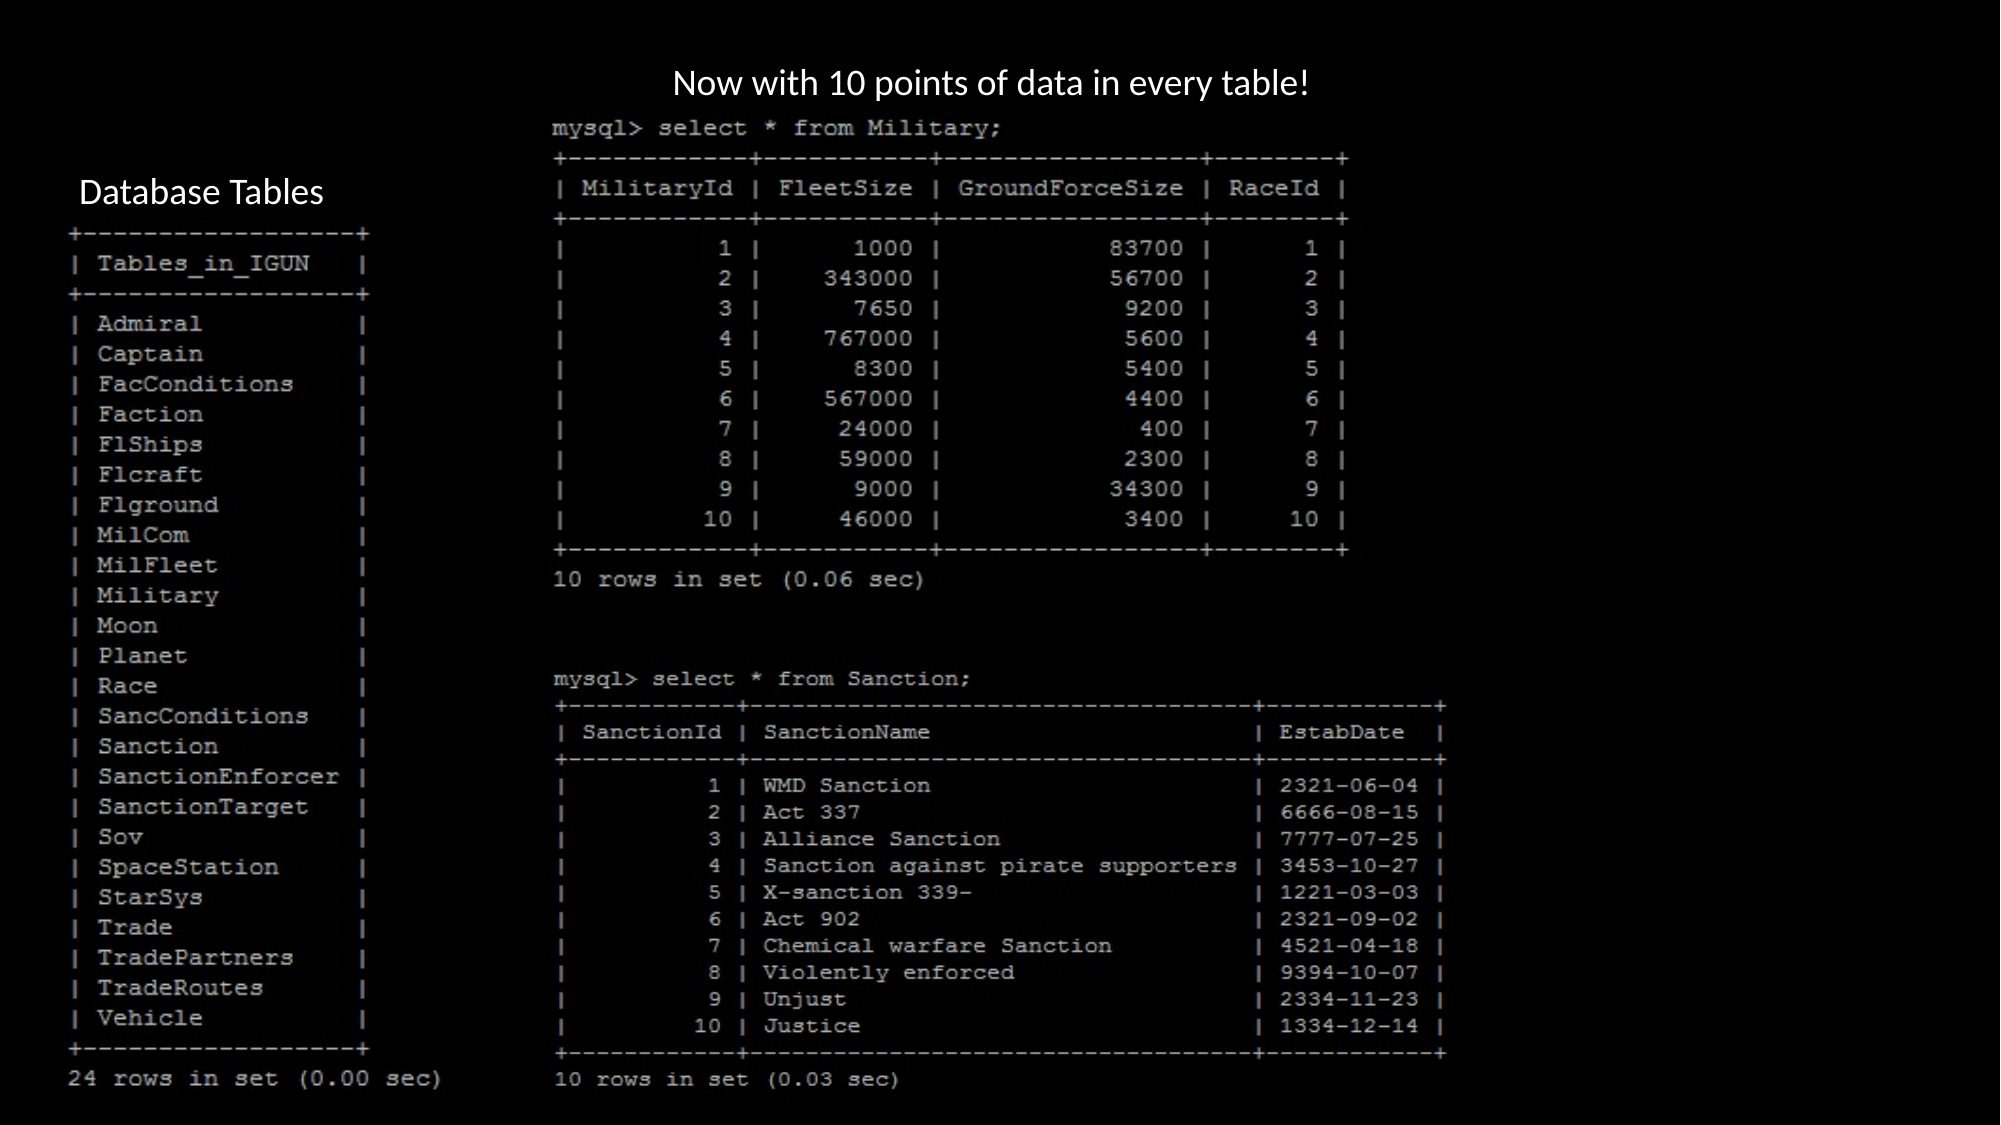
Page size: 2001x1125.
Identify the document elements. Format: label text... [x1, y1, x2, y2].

text_box Now with 10 points of data in every table! [657, 50, 1376, 111]
picture [551, 111, 1376, 598]
picture [551, 657, 1470, 1101]
picture [64, 220, 446, 1101]
text_box Database Tables [64, 160, 446, 220]
